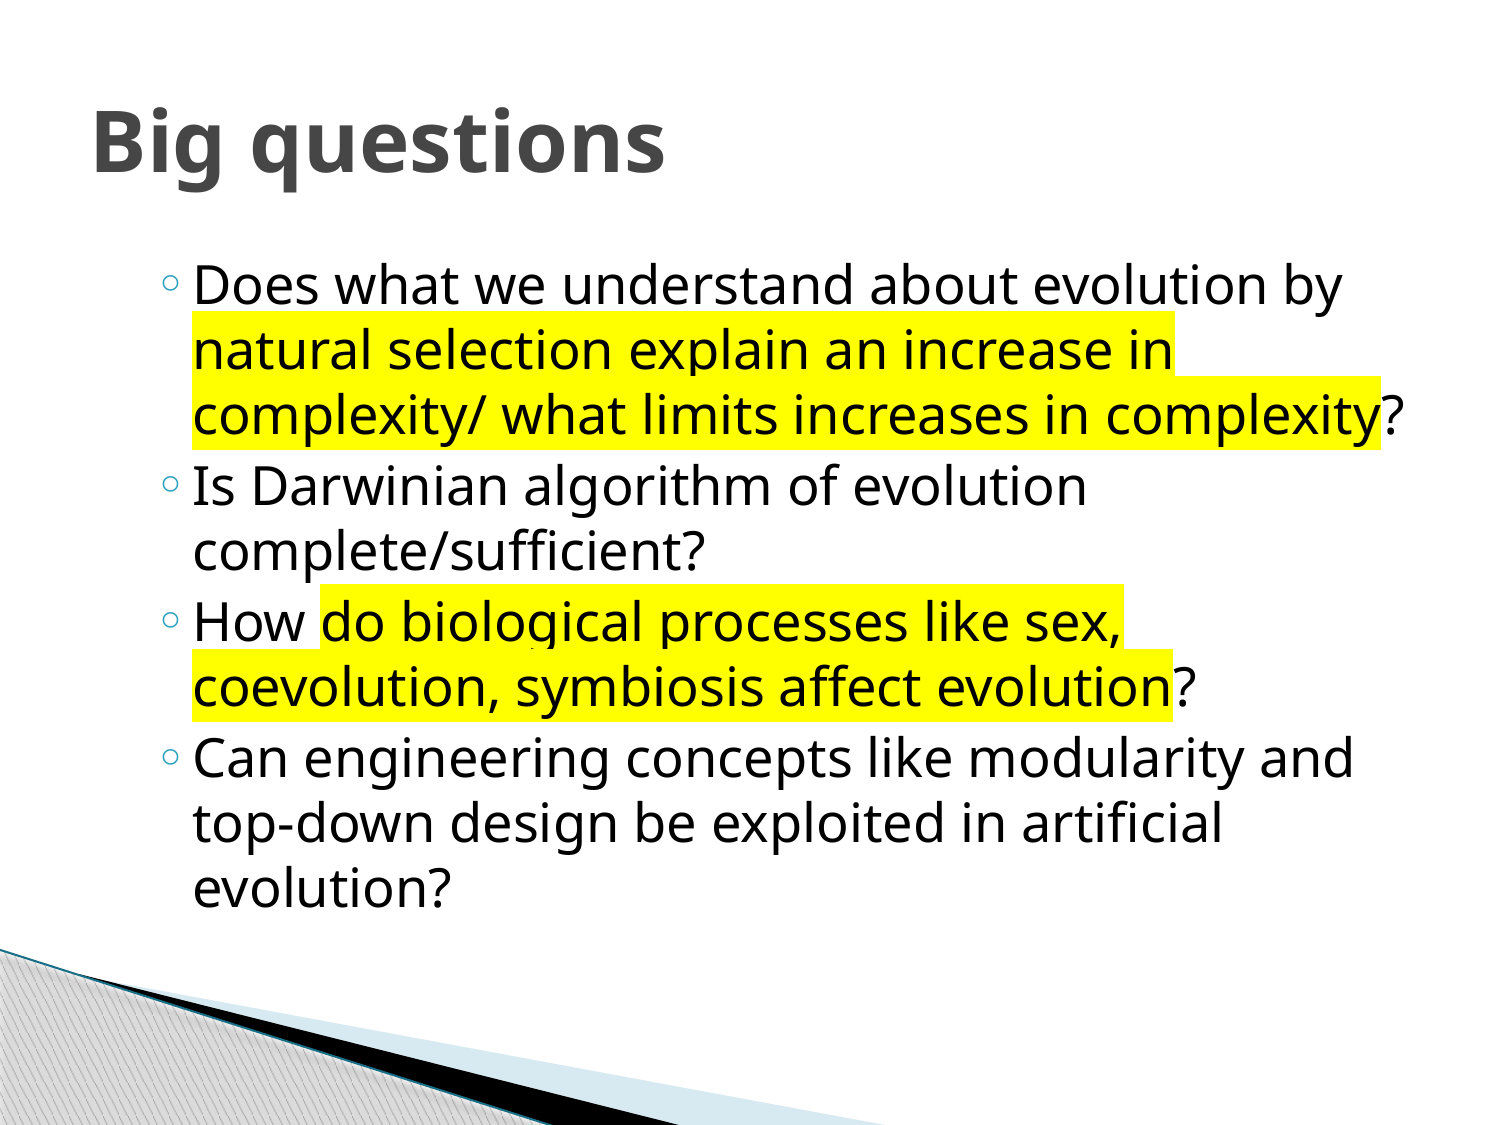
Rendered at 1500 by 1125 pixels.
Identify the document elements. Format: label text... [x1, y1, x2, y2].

list Does what we understand about evolution by natural selection explain an increase in complexity/ what limits increases in complexity? Is Darwinian algorithm of evolution complete/sufficient? How do biological processes like sex, coevolution, symbiosis affect evolution? Can engineering concepts like modularity and top-down design be exploited in artificial evolution? [75, 243, 1425, 986]
title Big questions [75, 45, 1425, 233]
